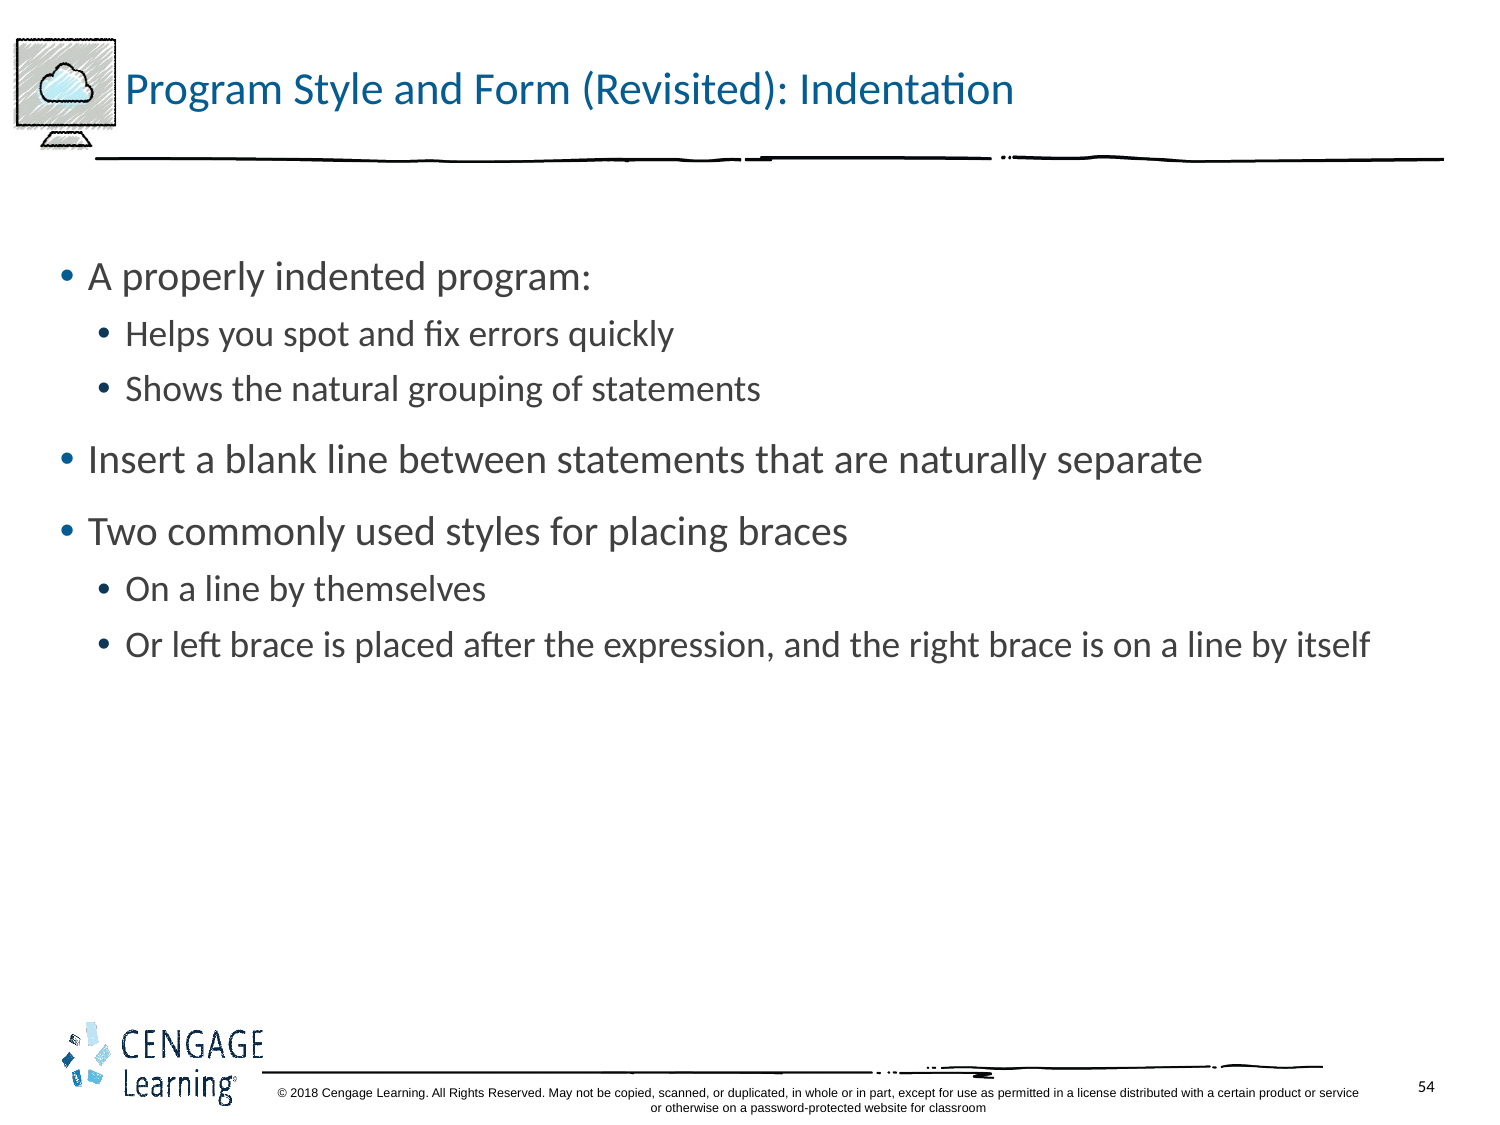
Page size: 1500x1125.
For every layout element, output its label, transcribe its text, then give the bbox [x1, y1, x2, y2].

picture [62, 1022, 1323, 1106]
picture [95, 155, 1444, 163]
title Program Style and Form (Revisited): Indentation [125, 66, 1442, 116]
list A properly indented program: Helps you spot and fix errors quickly Shows the natural grouping of statements Insert a blank line between statements that are naturally separate Two commonly used styles for placing braces On a line by themselves Or left brace is placed after the expression, and the right brace is on a line by itself [59, 252, 1441, 670]
picture [13, 36, 117, 151]
